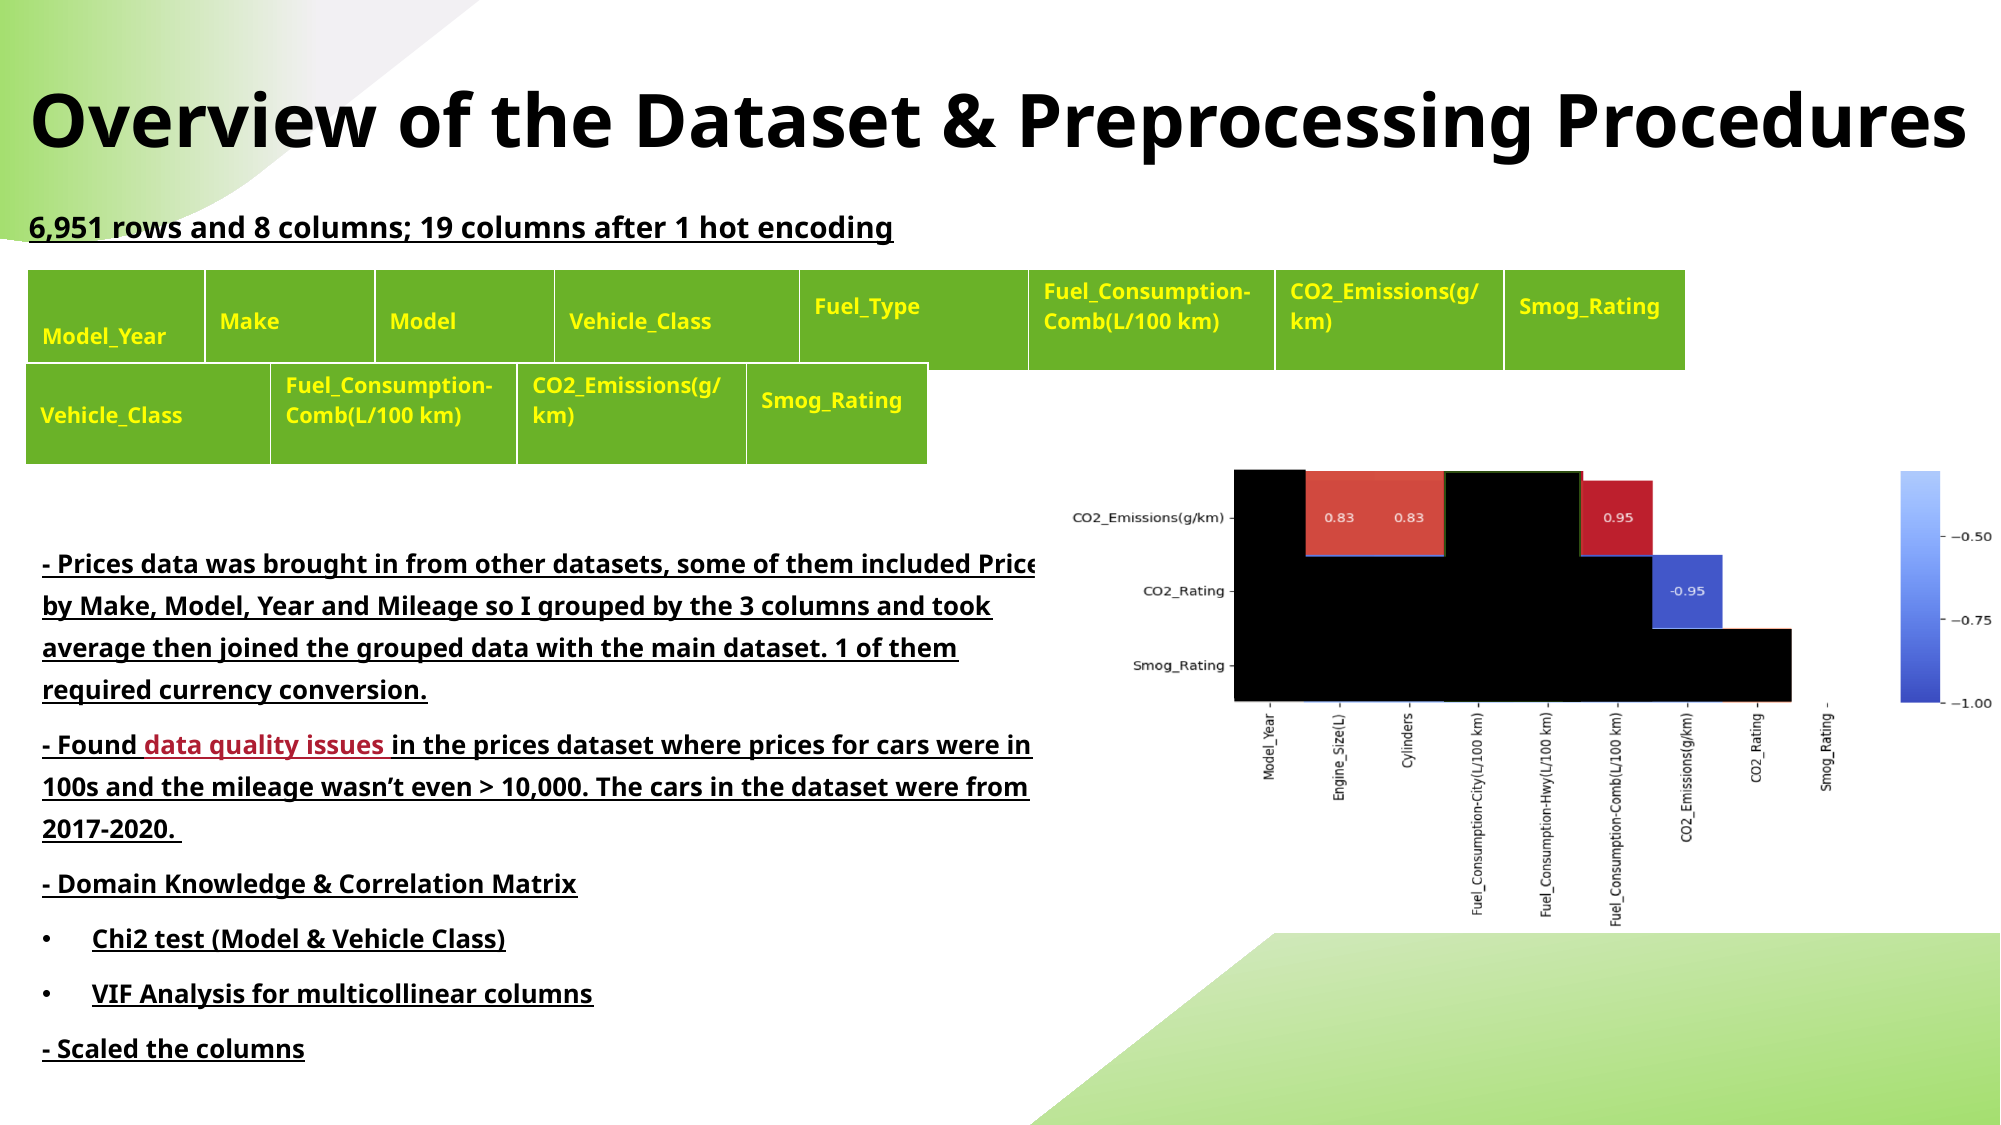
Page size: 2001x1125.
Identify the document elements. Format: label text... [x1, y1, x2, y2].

table_header Fuel_Type [800, 270, 1028, 370]
table_header Smog_Rating [747, 364, 927, 464]
table_header Vehicle_Class [26, 364, 270, 464]
table_header Vehicle_Class [555, 270, 799, 362]
table_header CO2_Emissions(g/km) [1276, 270, 1503, 370]
table_header Smog_Rating [1505, 270, 1685, 370]
table_header Model [376, 270, 554, 362]
text_box 6,951 rows and 8 columns; 19 columns after 1 hot encoding [13, 160, 936, 252]
table_header Make [206, 270, 374, 362]
table_header CO2_Emissions(g/km) [518, 364, 746, 464]
table_header Fuel_Consumption-Comb(L/100 km) [271, 364, 516, 464]
text_box - Prices data was brought in from other datasets, some of them included Price by Make, Model, Year and Mileage so I grouped by the 3 columns and took average then joined the grouped data with the main dataset. 1 of them required currency conversion. - Found data quality issues in the prices dataset where prices for cars were in 100s and the mileage wasn’t even > 10,000. The cars in the dataset were from 2017-2020. - Domain Knowledge & Correlation Matrix Chi2 test (Model & Vehicle Class) VIF Analysis for multicollinear columns - Scaled the columns [26, 522, 1067, 1074]
picture [1034, 471, 2000, 933]
table_header Model_Year [28, 270, 204, 362]
table_header Fuel_Consumption-Comb(L/100 km) [1029, 270, 1274, 370]
text_box Overview of the Dataset & Preprocessing Procedures [0, 2, 2000, 172]
